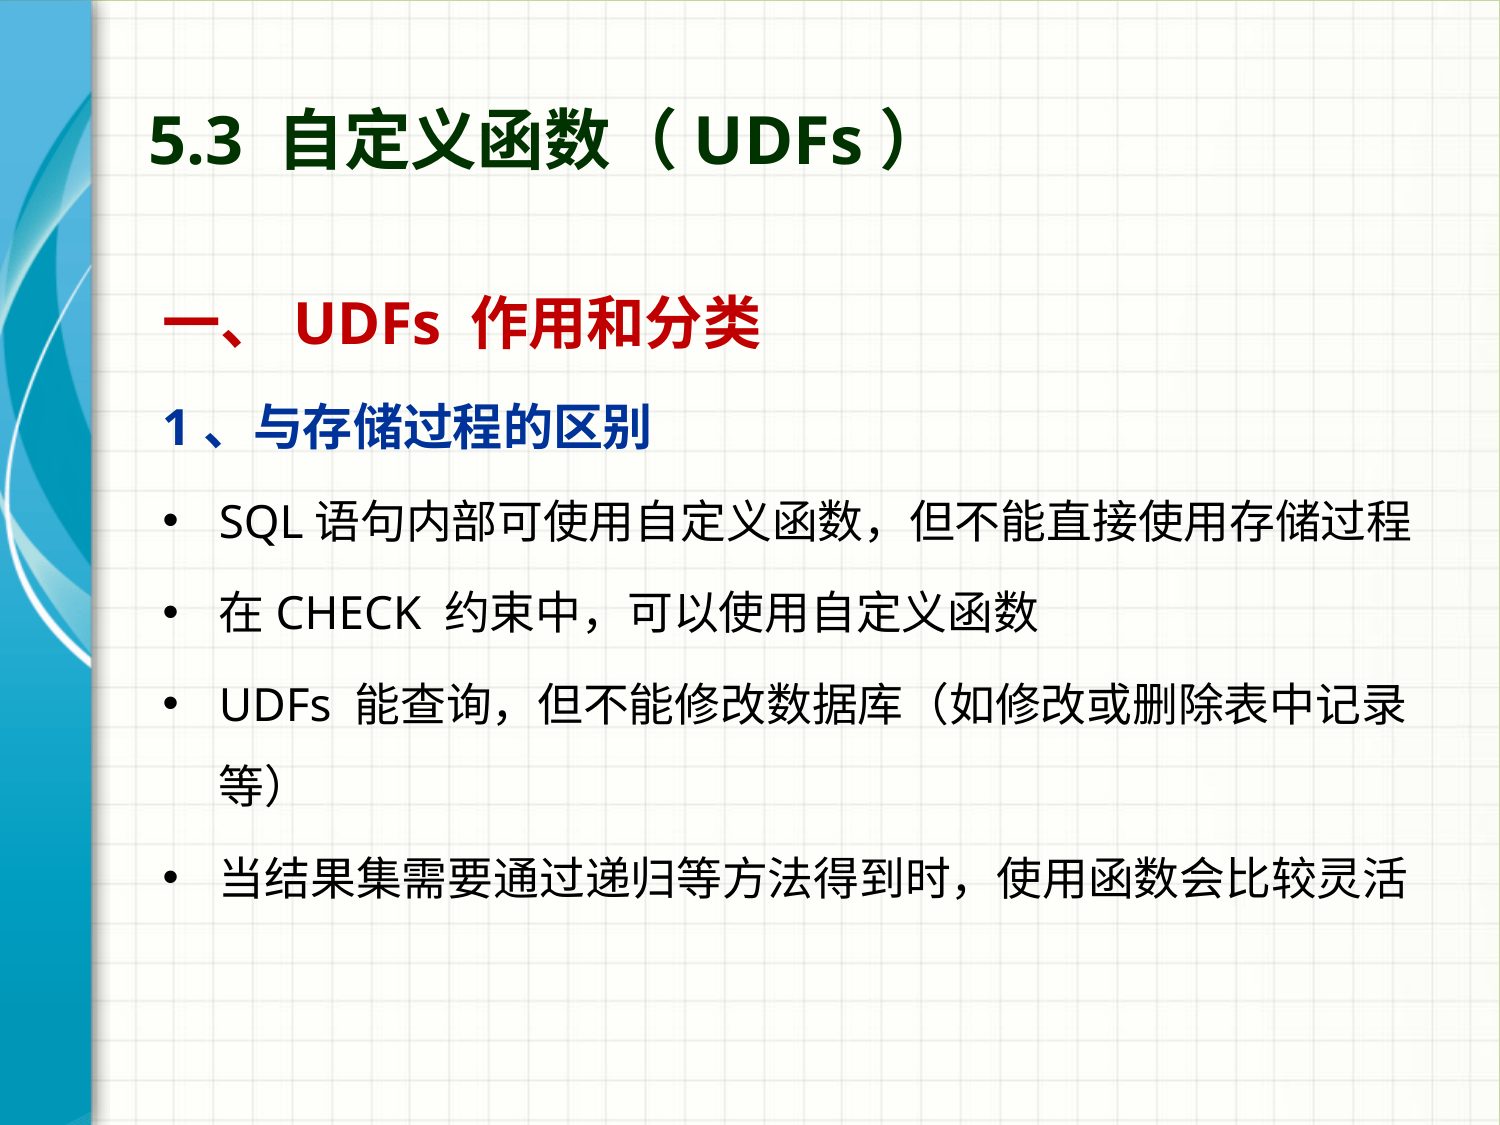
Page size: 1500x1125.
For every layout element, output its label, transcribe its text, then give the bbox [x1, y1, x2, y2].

list 一、UDFs 作用和分类 1、与存储过程的区别 SQL语句内部可使用自定义函数，但不能直接使用存储过程 在CHECK 约束中，可以使用自定义函数 UDFs 能查询，但不能修改数据库（如修改或删除表中记录等） 当结果集需要通过递归等方法得到时，使用函数会比较灵活 [147, 243, 1478, 1047]
title 5.3 自定义函数（UDFs） [133, 44, 1459, 232]
picture [0, 0, 1499, 1125]
